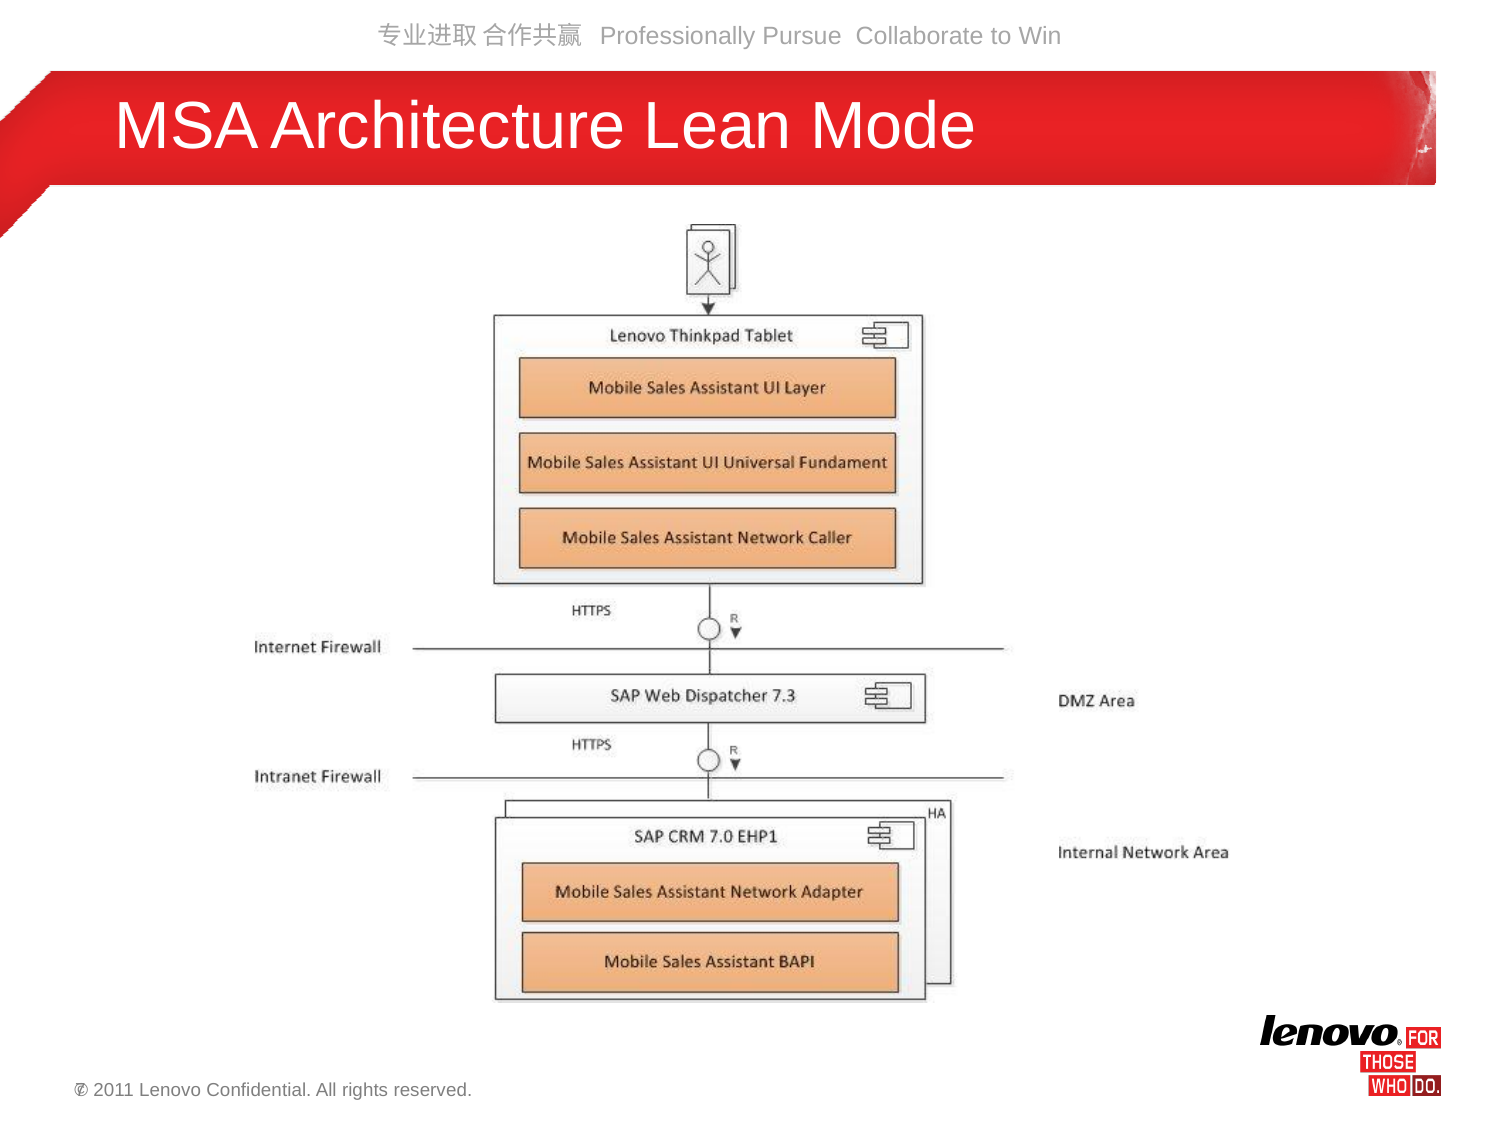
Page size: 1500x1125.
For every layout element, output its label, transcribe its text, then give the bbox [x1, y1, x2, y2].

title MSA Architecture Lean Mode [99, 75, 1240, 135]
picture [0, 0, 1500, 1003]
picture [1260, 1015, 1441, 1096]
